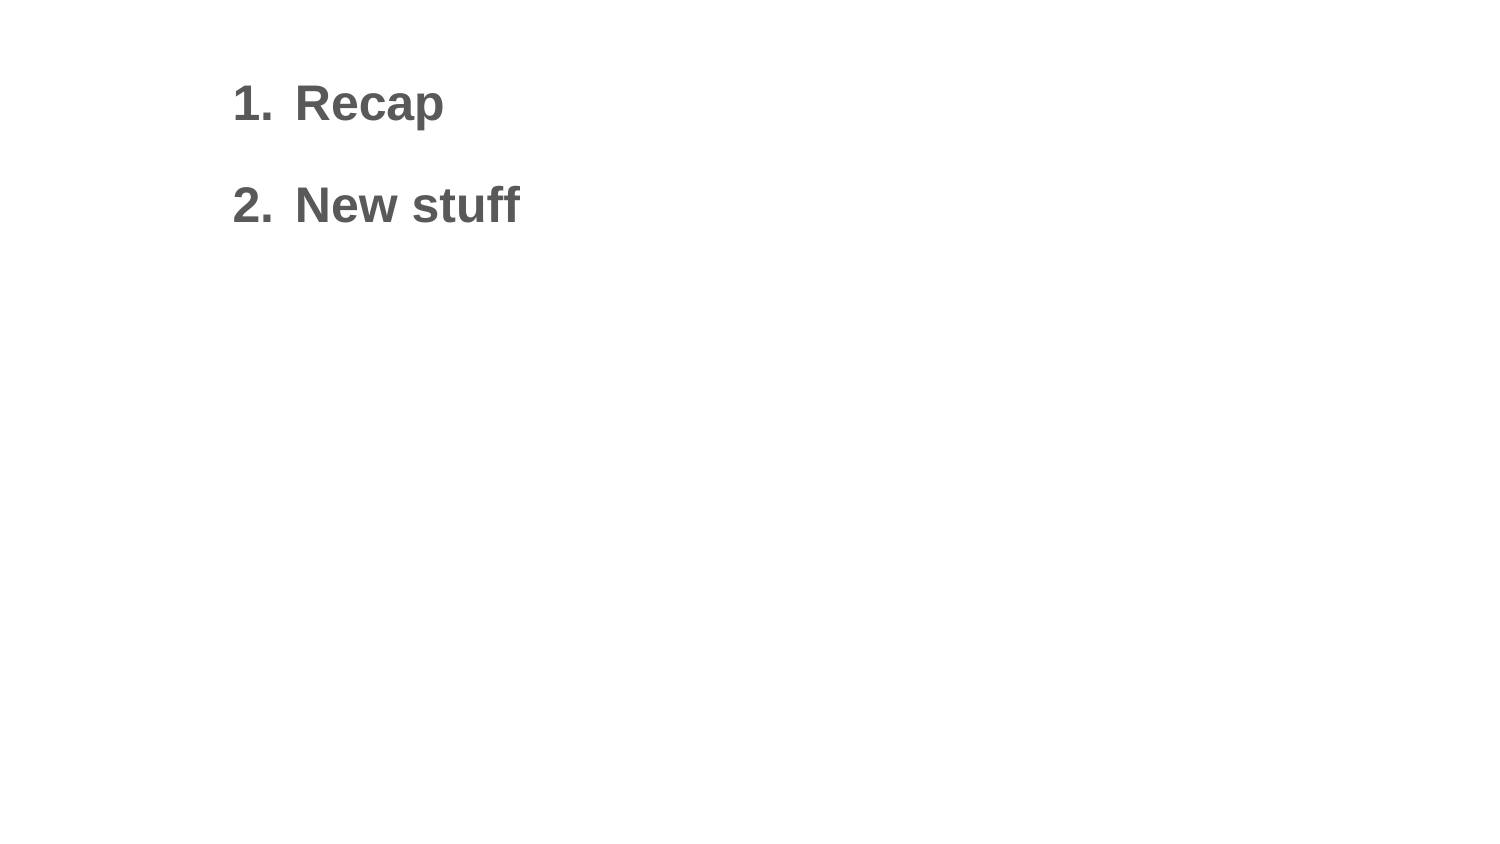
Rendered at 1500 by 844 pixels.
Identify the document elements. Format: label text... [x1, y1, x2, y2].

list Recap New stuff [205, 46, 1449, 750]
